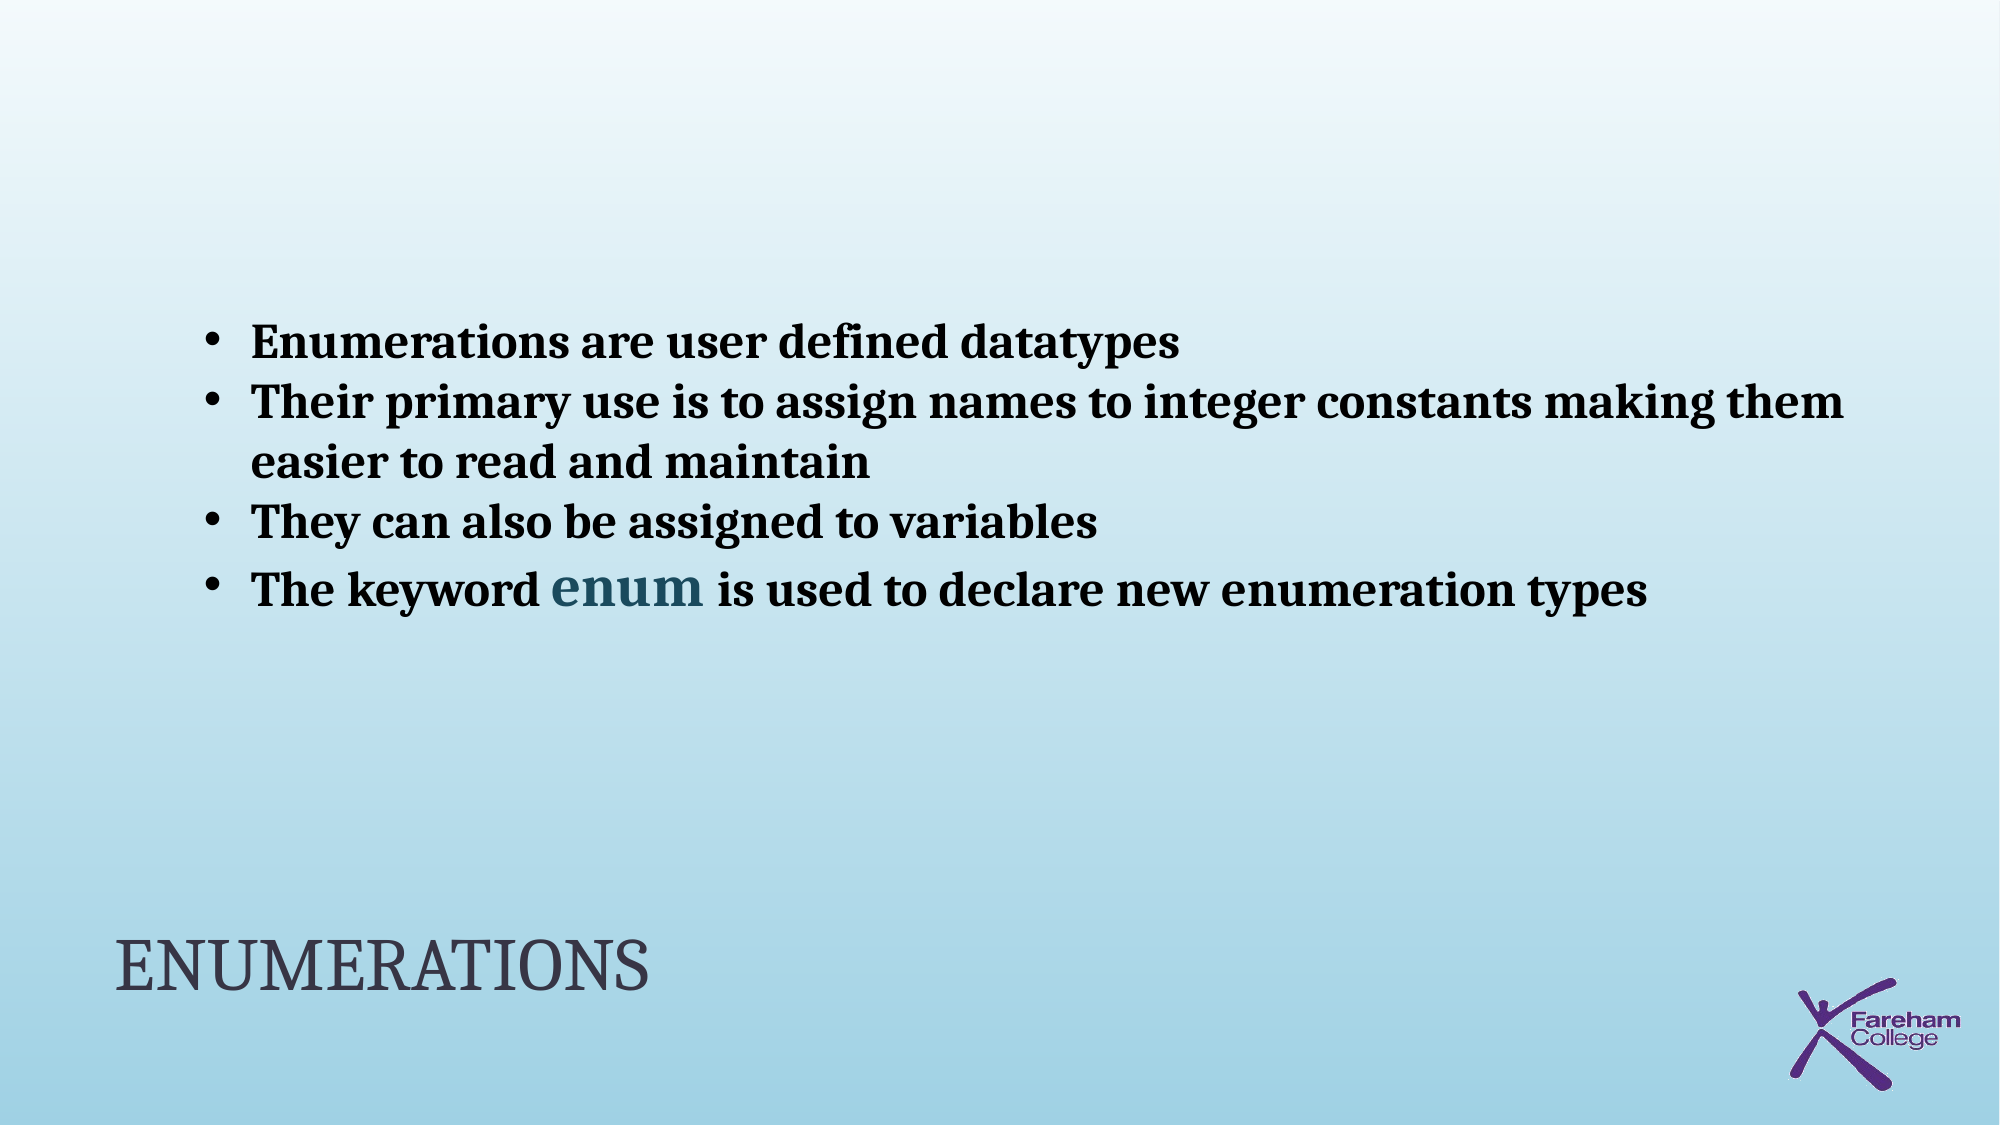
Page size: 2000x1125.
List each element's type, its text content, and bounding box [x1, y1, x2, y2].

text_box Enumerations are user defined datatypes Their primary use is to assign names to integer constants making them easier to read and maintain They can also be assigned to variables The keyword enum is used to declare new enumeration types [172, 300, 1877, 686]
picture [1779, 964, 1974, 1110]
list [212, 112, 1900, 800]
title ENUMERATIONS [99, 837, 1900, 1013]
